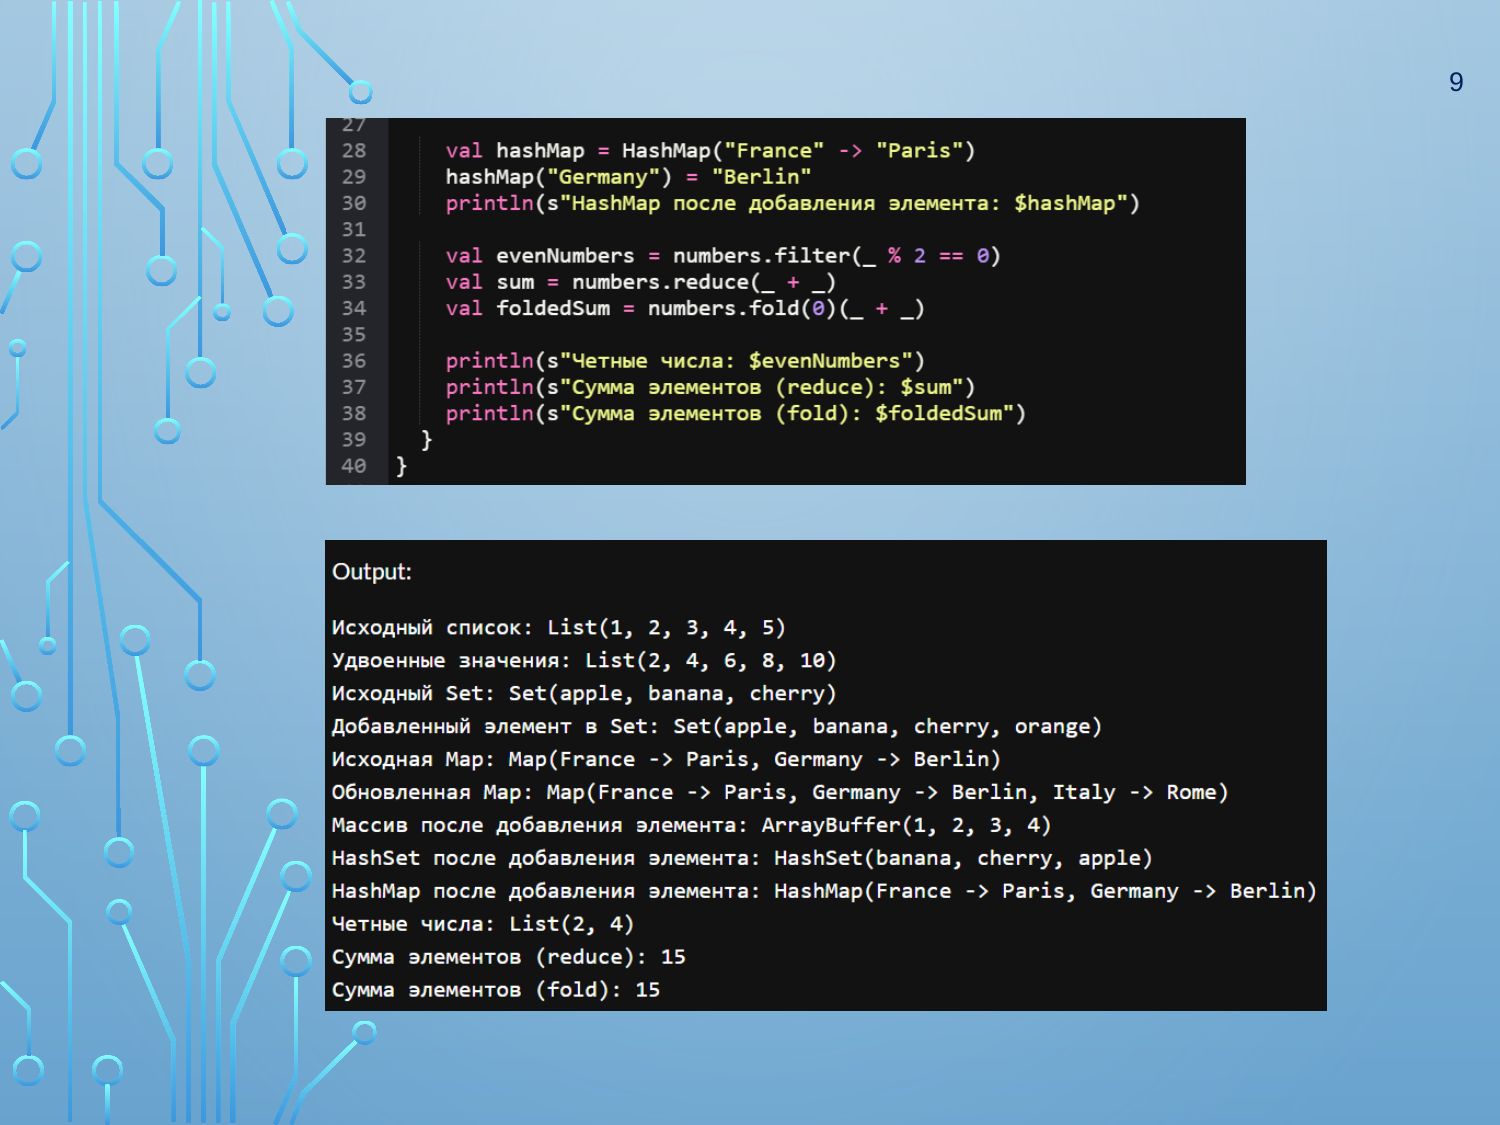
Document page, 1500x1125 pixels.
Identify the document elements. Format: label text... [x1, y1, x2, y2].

picture [325, 117, 1246, 485]
picture [325, 540, 1327, 1011]
slide_number 9 [1427, 52, 1487, 109]
